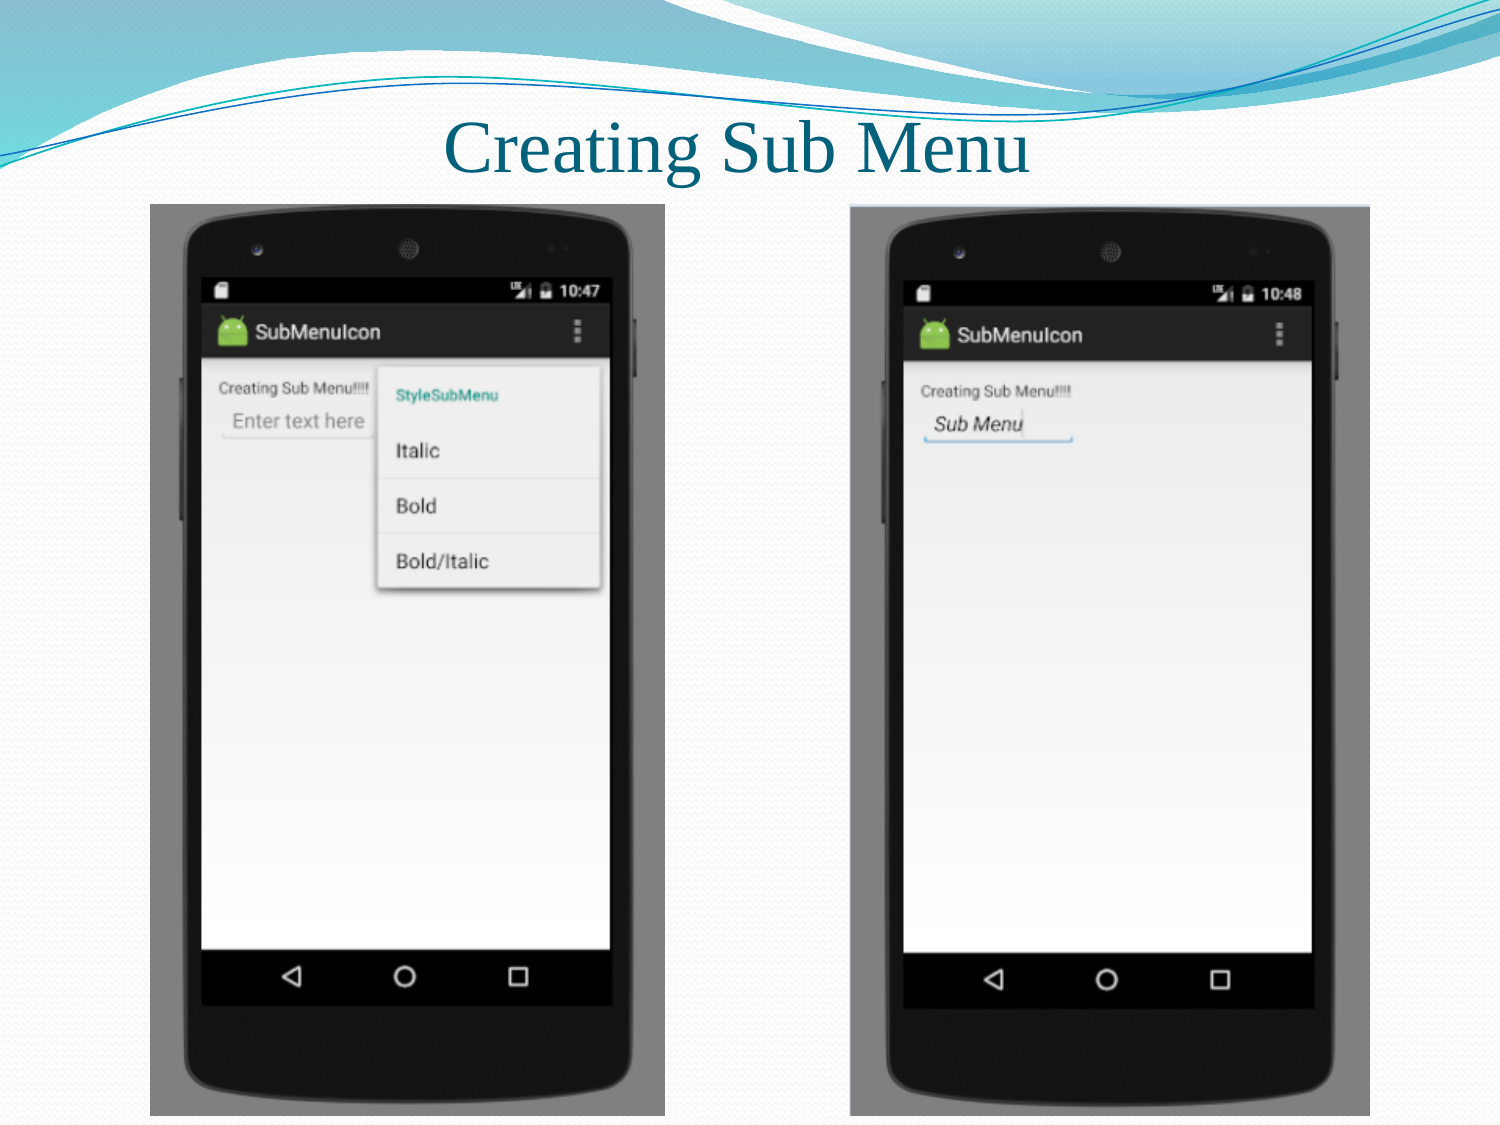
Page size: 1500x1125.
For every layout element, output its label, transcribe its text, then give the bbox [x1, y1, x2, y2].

title Creating Sub Menu [62, 37, 1413, 188]
picture [149, 204, 665, 1116]
picture [849, 204, 1370, 1116]
